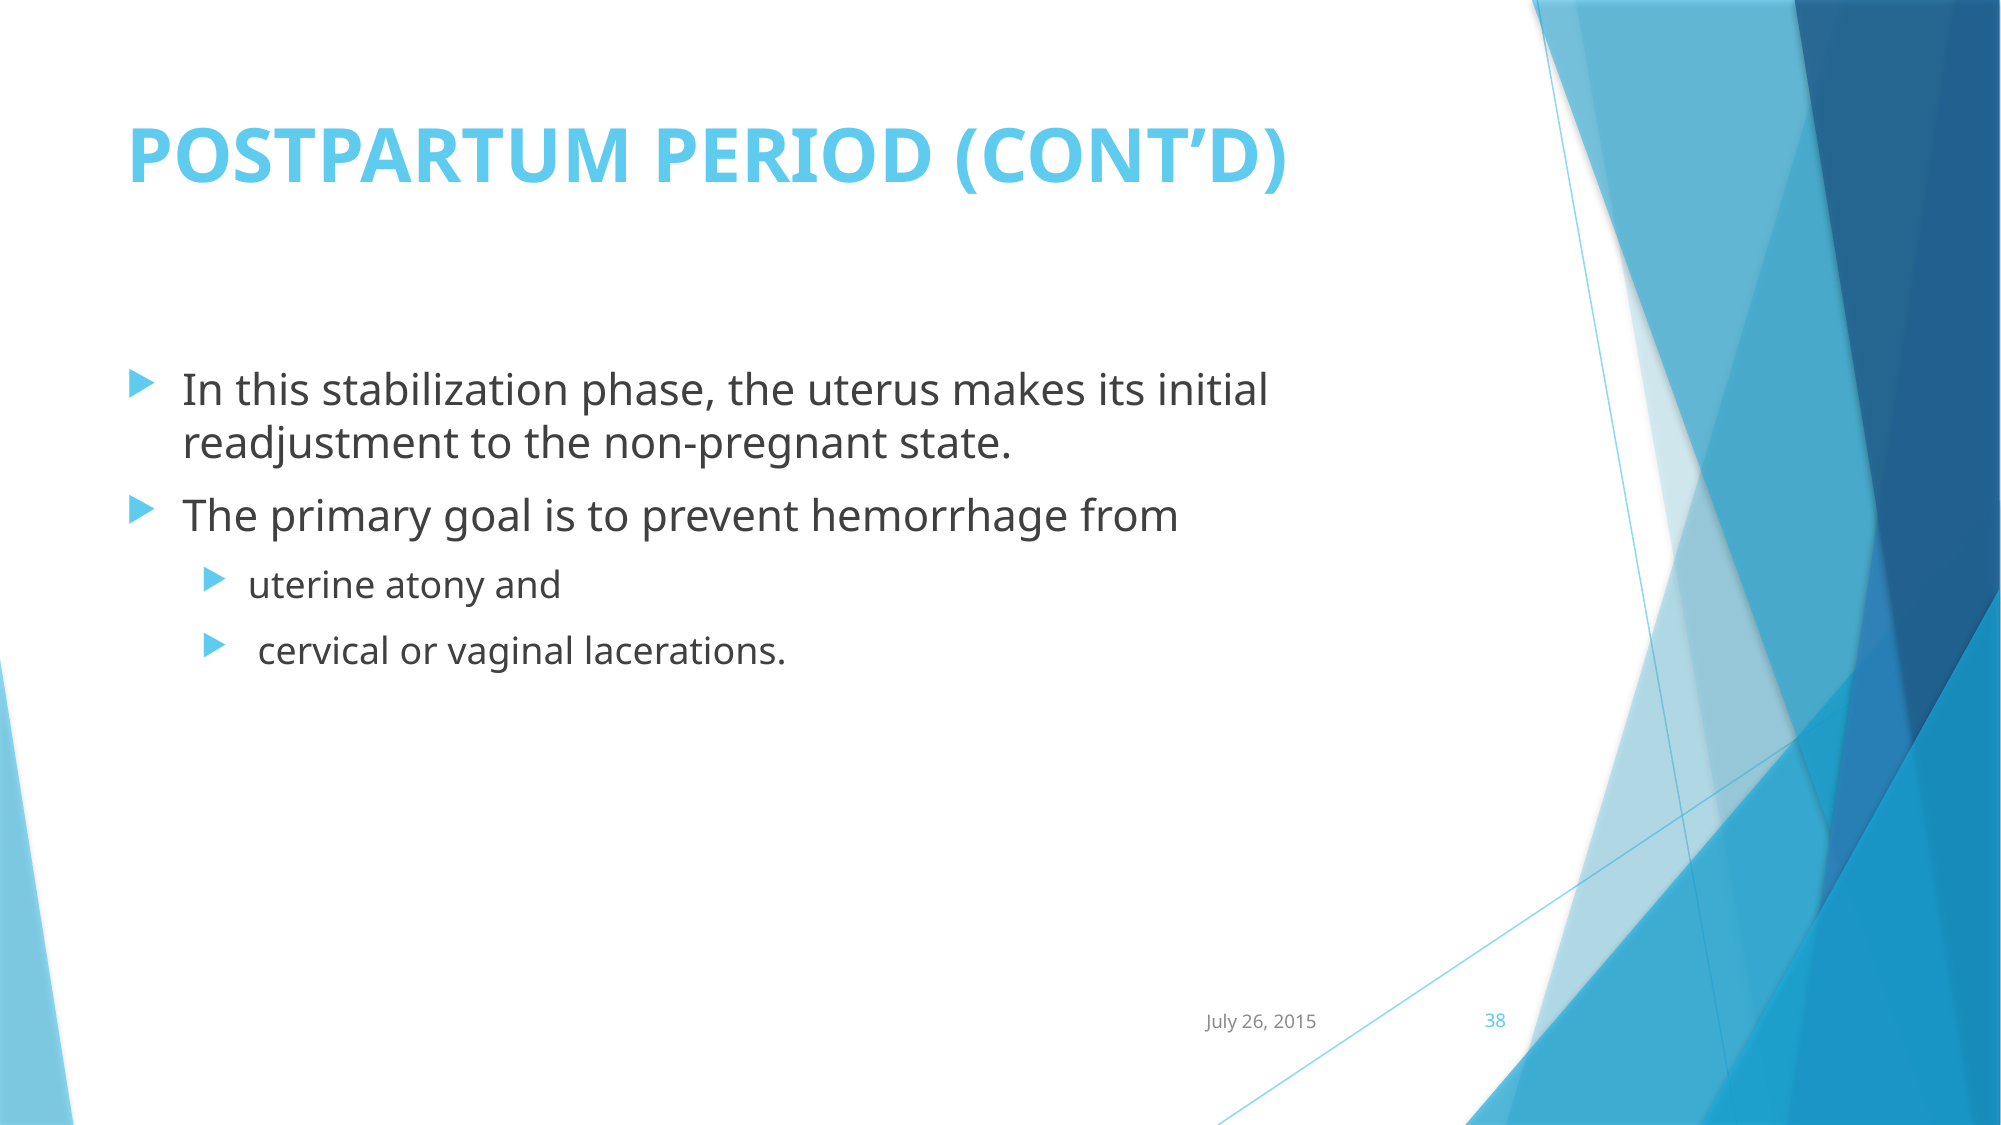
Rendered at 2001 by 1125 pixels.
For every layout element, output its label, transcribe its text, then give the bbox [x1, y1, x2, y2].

list In this stabilization phase, the uterus makes its initial readjustment to the non-pregnant state. The primary goal is to prevent hemorrhage from uterine atony and cervical or vaginal lacerations. [111, 354, 1522, 992]
slide_number 38 [1409, 991, 1522, 1051]
title POSTPARTUM PERIOD (CONT’D) [111, 99, 1522, 317]
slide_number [1181, 991, 1332, 1051]
